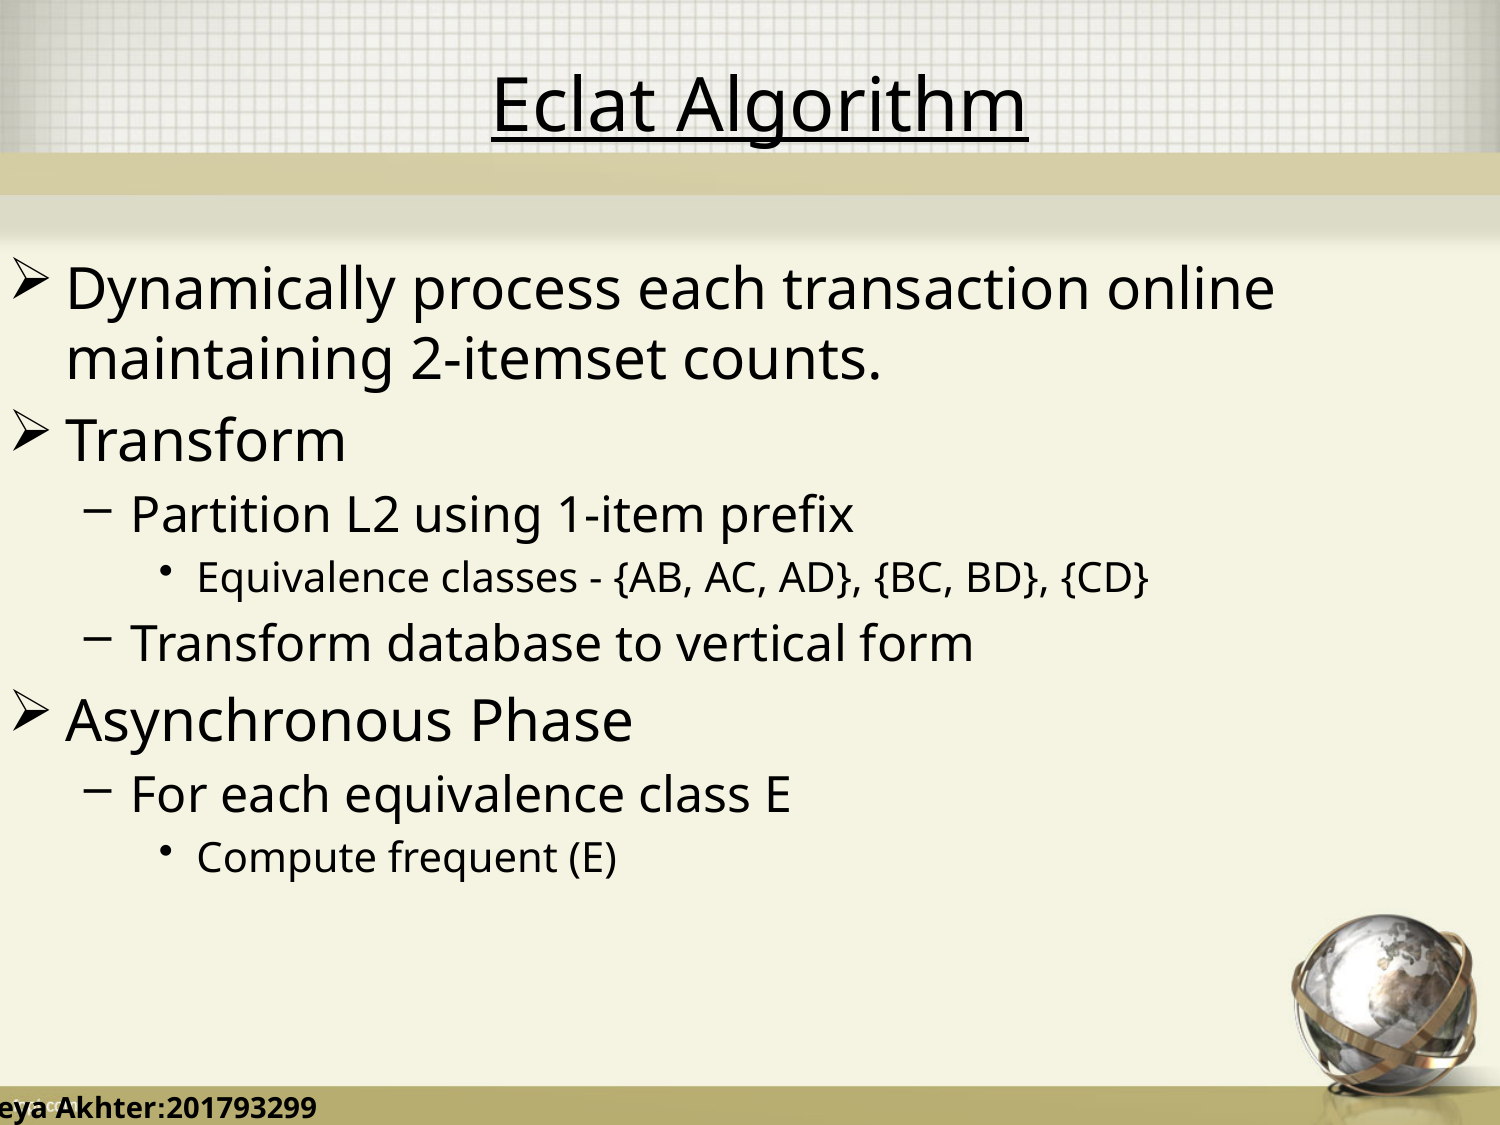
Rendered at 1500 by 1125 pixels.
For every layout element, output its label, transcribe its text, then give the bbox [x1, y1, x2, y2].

picture [0, 0, 1500, 1125]
text_box Rabeya Akhter:201793299 [0, 1082, 333, 1125]
text_box Dynamically process each transaction online maintaining 2-itemset counts. Transform Partition L2 using 1-item prefix Equivalence classes - {AB, AC, AD}, {BC, BD}, {CD} Transform database to vertical form Asynchronous Phase For each equivalence class E Compute frequent (E) [0, 243, 1471, 986]
text_box Eclat Algorithm [85, 7, 1435, 195]
